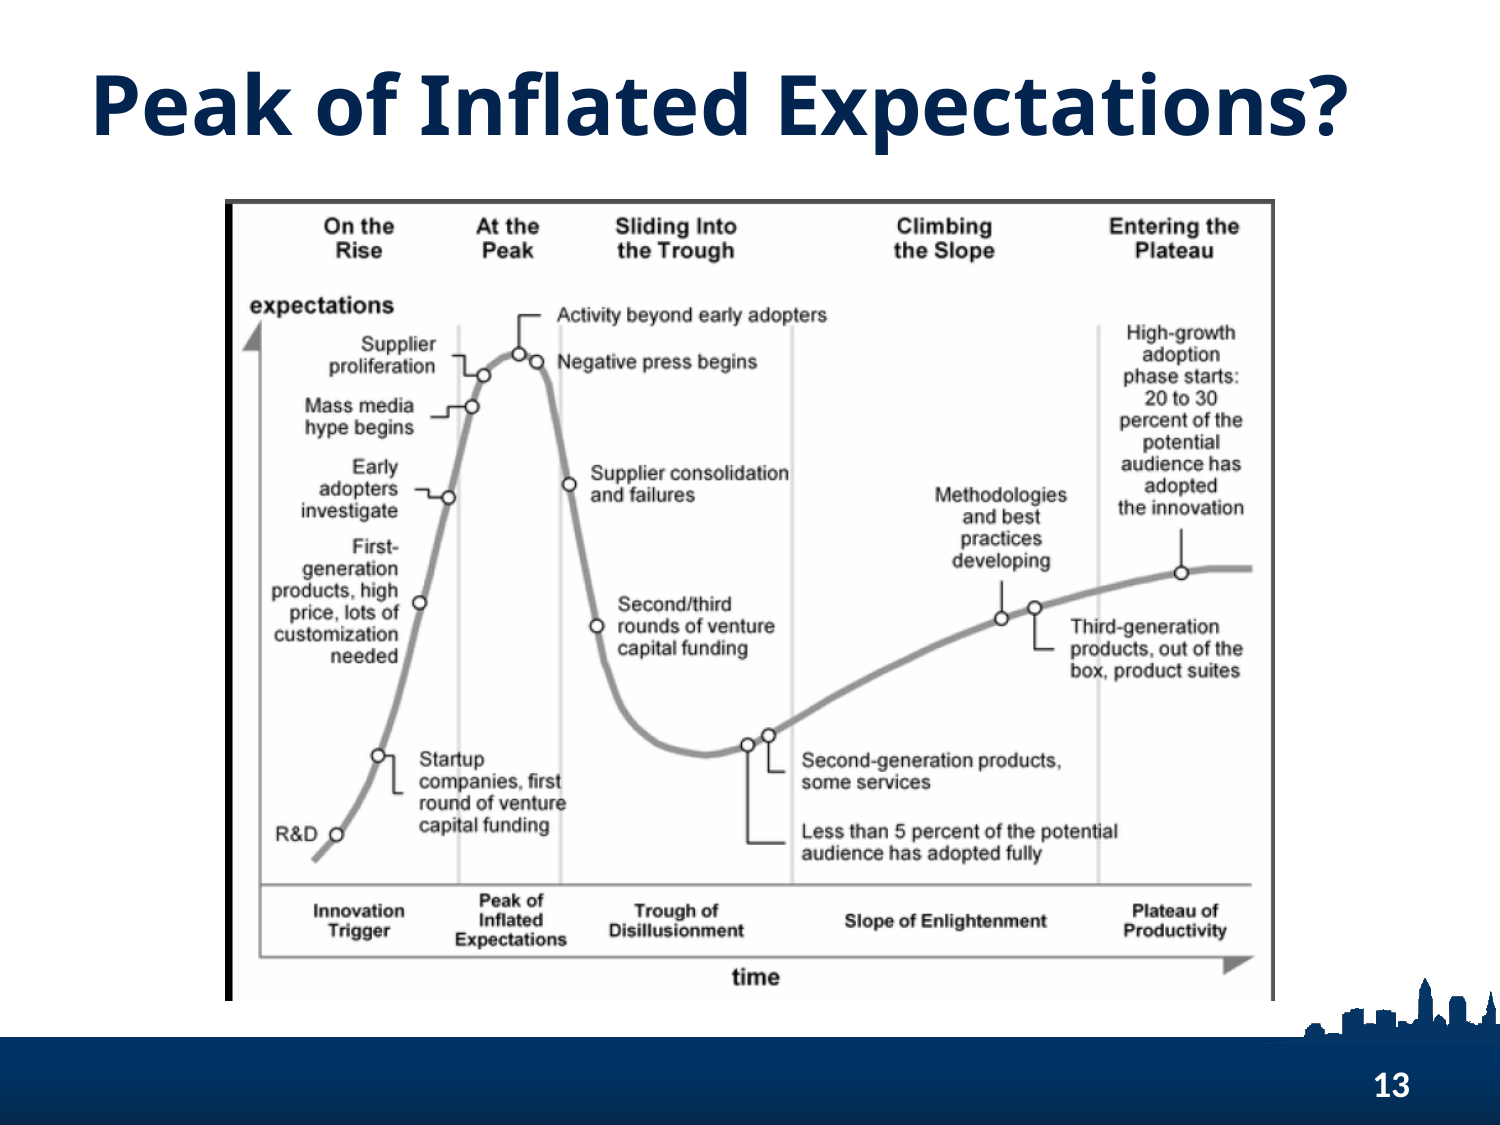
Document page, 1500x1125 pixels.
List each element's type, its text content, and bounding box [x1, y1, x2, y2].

title Peak of Inflated Expectations? [75, 45, 1425, 233]
slide_number 13 [1074, 1052, 1425, 1113]
picture [0, 199, 1500, 1125]
